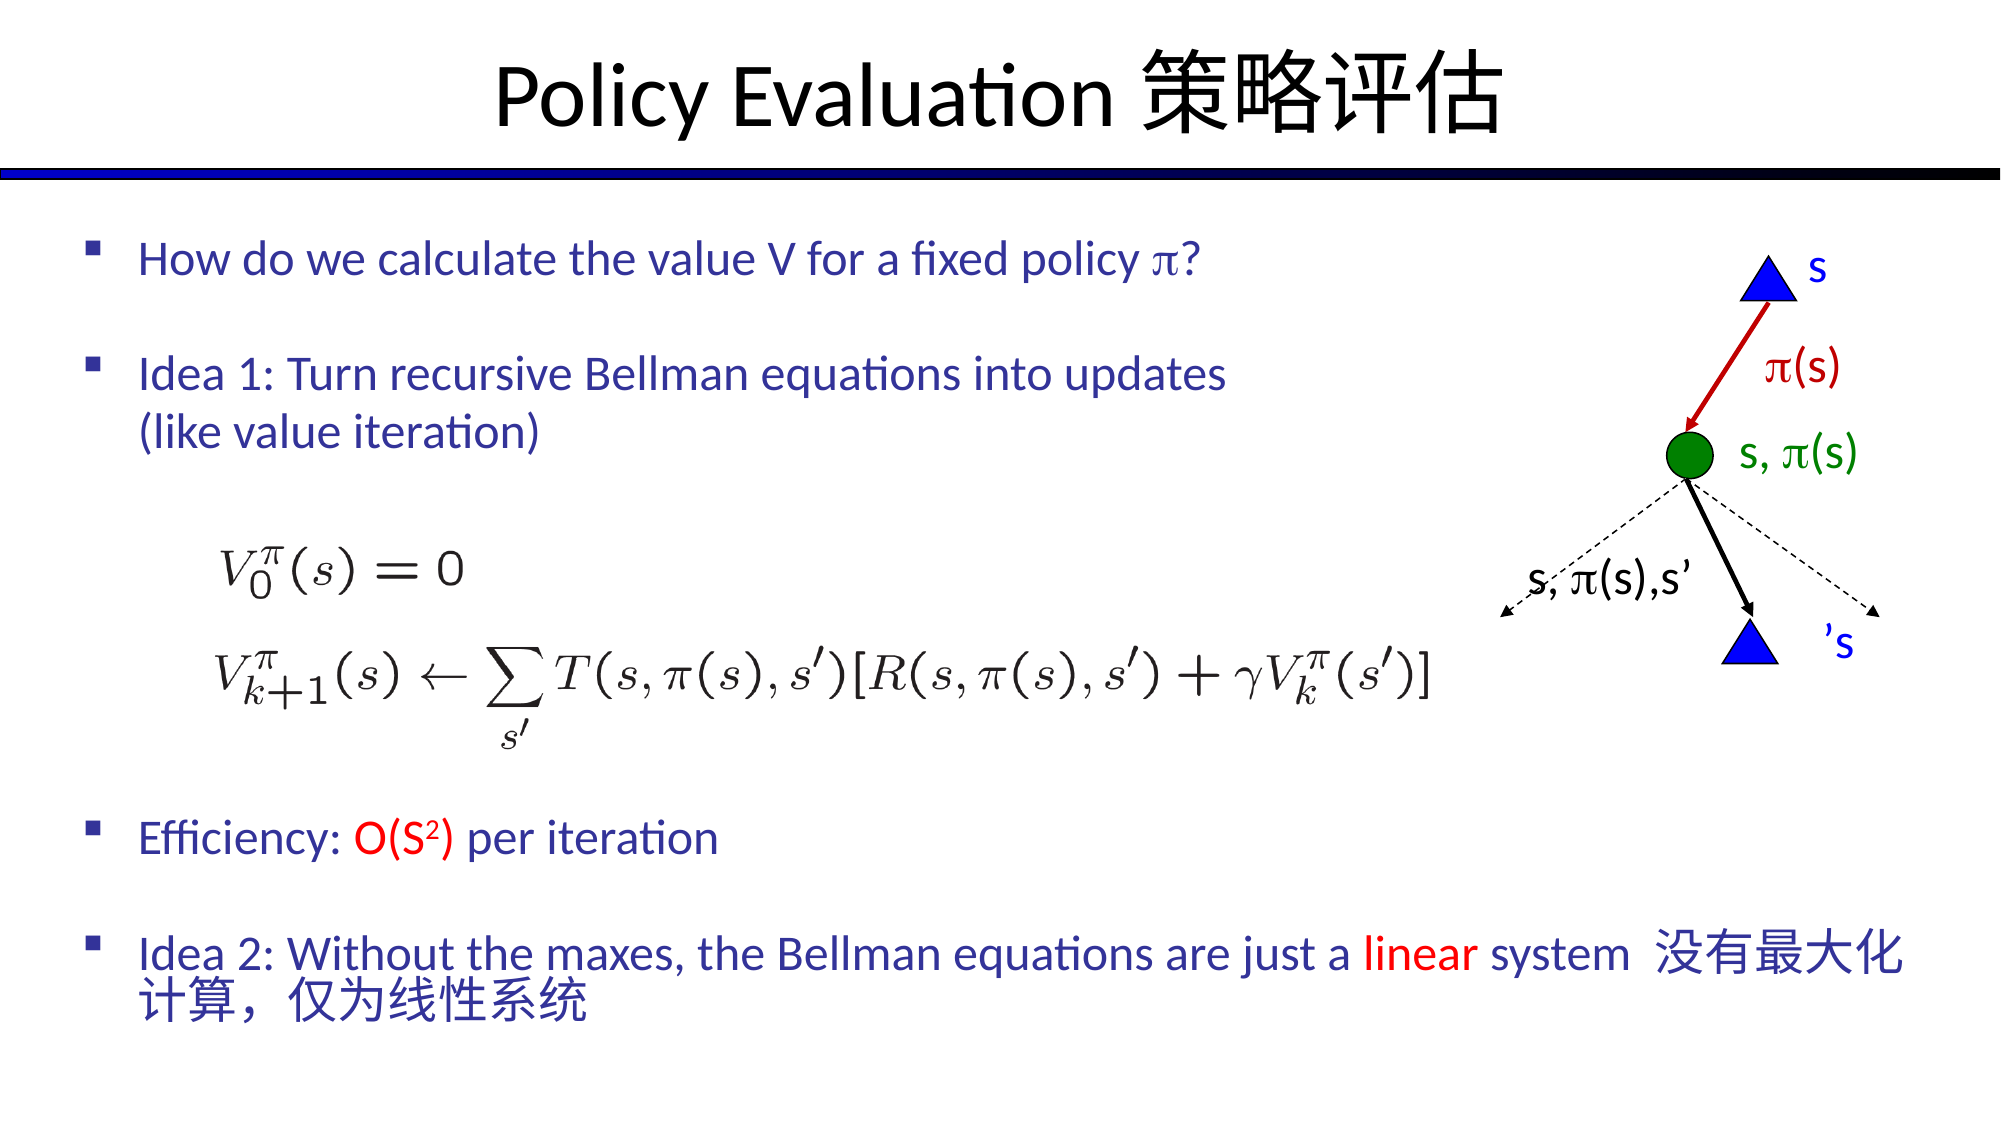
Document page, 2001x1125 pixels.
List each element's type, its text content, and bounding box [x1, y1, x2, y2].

picture [212, 643, 1431, 751]
list How do we calculate the value V for a fixed policy ? Idea 1: Turn recursive Bellman equations into updates (like value iteration) Efficiency: O(S2) per iteration Idea 2: Without the maxes, the Bellman equations are just a linear system 没有最大化计算，仅为线性系统 [66, 228, 1934, 1076]
title Policy Evaluation策略评估 [0, 0, 2000, 184]
picture [217, 543, 465, 599]
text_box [1499, 224, 1926, 678]
